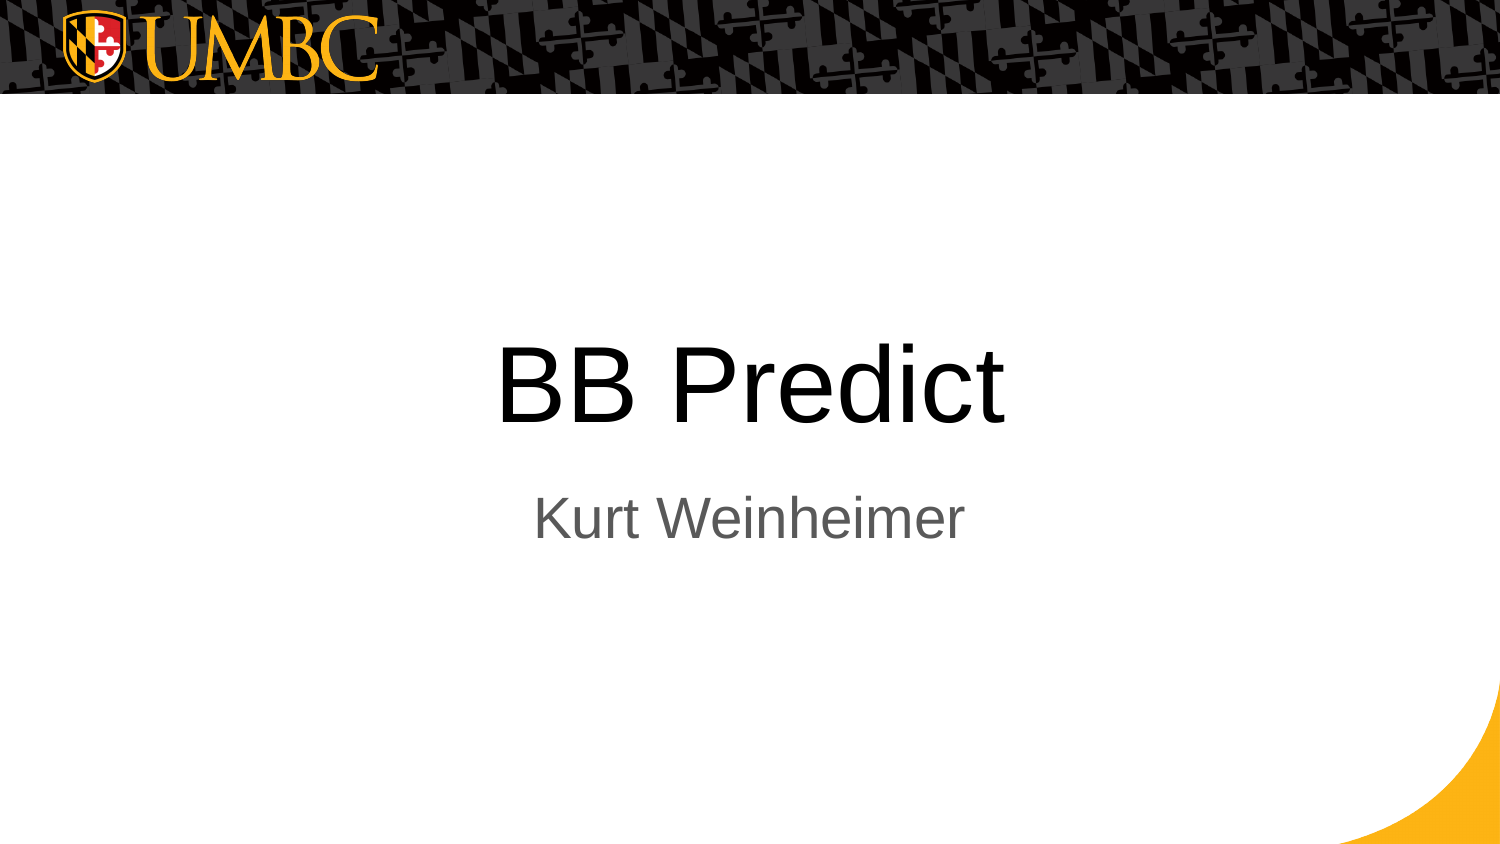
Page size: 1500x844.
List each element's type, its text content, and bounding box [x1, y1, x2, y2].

picture [0, 0, 1500, 94]
title BB Predict [51, 122, 1449, 459]
picture [1338, 679, 1500, 844]
subtitle Kurt Weinheimer [51, 464, 1449, 595]
